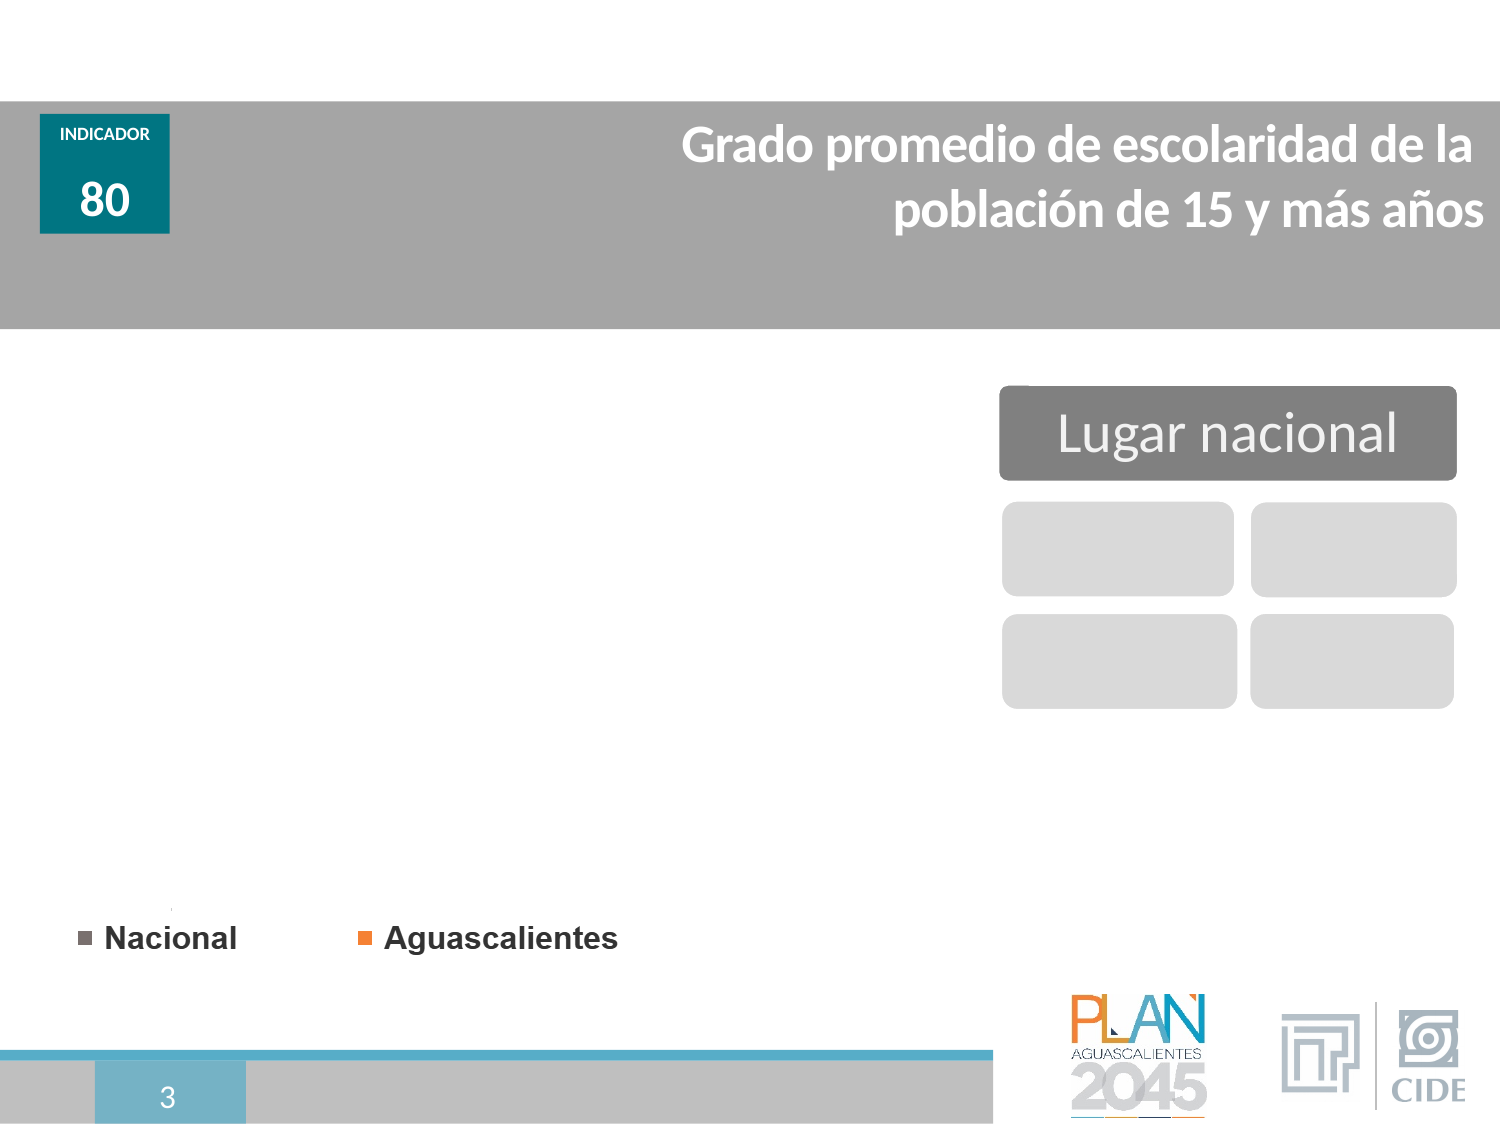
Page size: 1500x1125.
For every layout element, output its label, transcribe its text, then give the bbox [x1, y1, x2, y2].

picture [1170, 994, 1200, 1033]
text_box INDICADOR 80 [39, 113, 170, 234]
title Grado promedio de escolaridad de la población de 15 y más años [0, 101, 1500, 330]
slide_number 3 [86, 1065, 249, 1125]
picture [1071, 994, 1207, 1118]
picture [70, 907, 631, 964]
